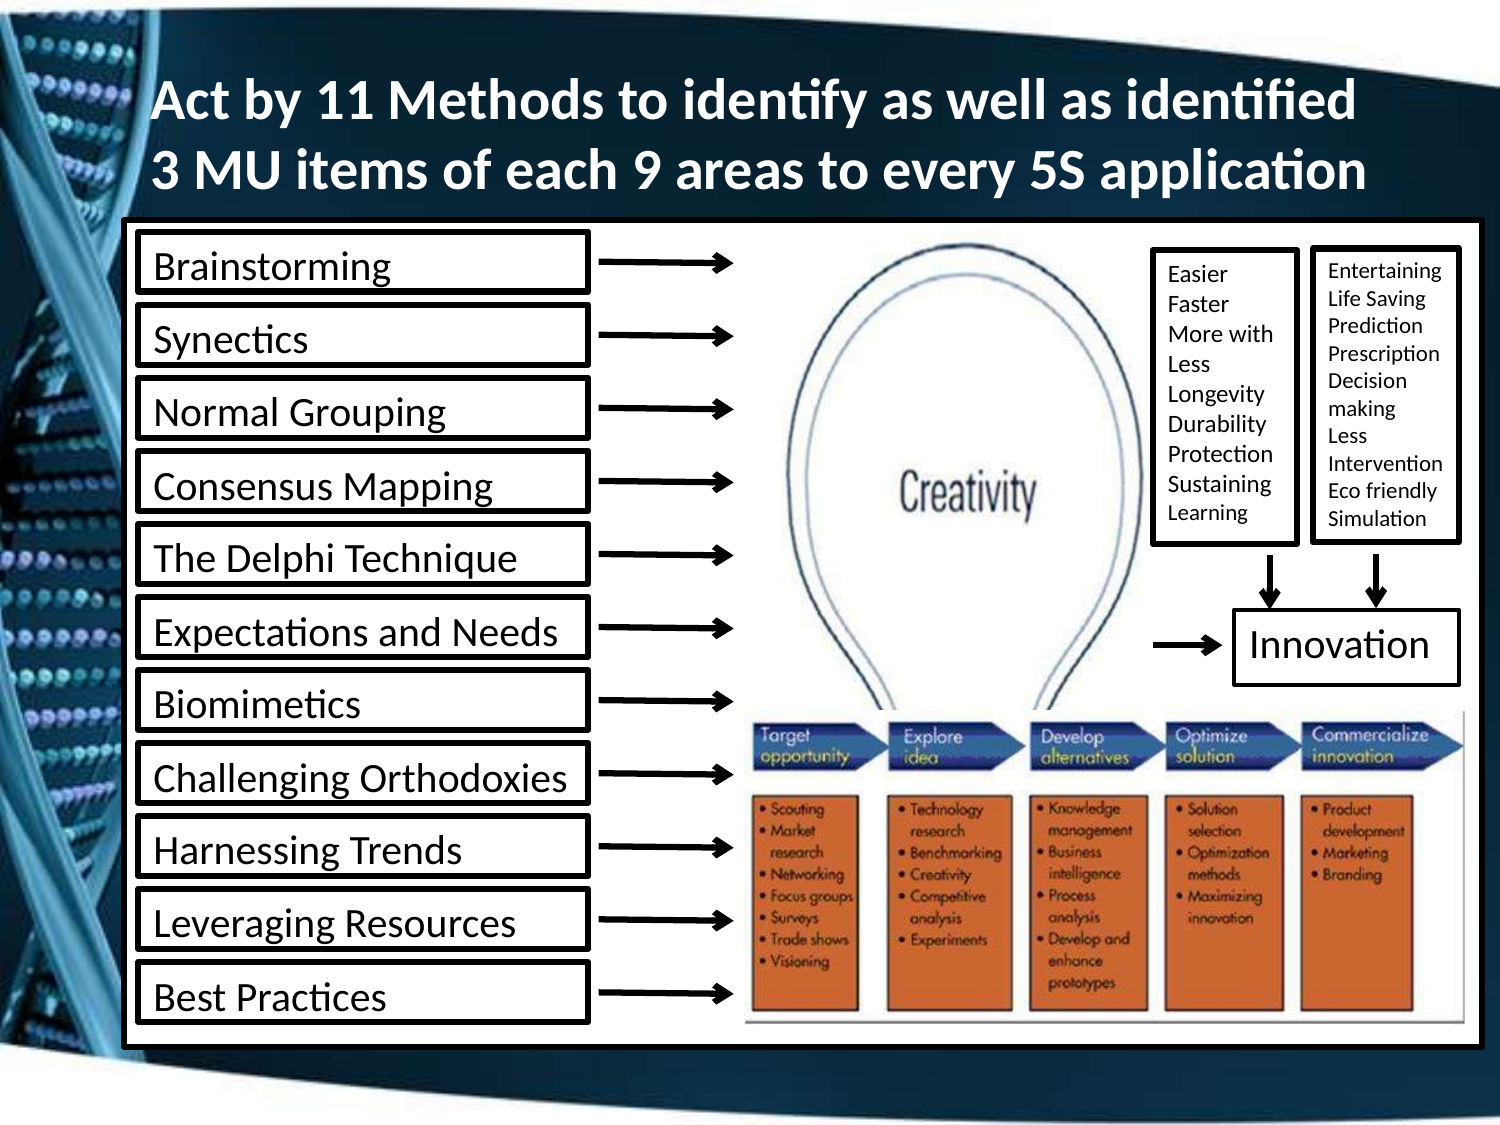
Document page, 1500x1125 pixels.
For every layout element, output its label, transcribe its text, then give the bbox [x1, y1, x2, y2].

text_box Brainstorming [138, 231, 589, 292]
text_box Challenging Orthodoxies [138, 742, 589, 803]
text_box Synectics [138, 304, 589, 365]
title Act by 11 Methods to identify as well as identified 3 MU items of each 9 areas to every 5S application [135, 78, 1400, 185]
picture [0, 0, 1500, 1125]
text_box Entertaining Life Saving Prediction Prescription Decision making Less Intervention Eco friendly Simulation [1313, 248, 1459, 543]
text_box Best Practices [138, 961, 589, 1022]
text_box Biomimetics [138, 669, 589, 730]
text_box Consensus Mapping [138, 450, 589, 511]
text_box Easier Faster More with Less Longevity Durability Protection Sustaining Learning [1158, 250, 1298, 544]
text_box The Delphi Technique [138, 523, 589, 584]
text_box [123, 219, 1483, 1047]
text_box Normal Grouping [138, 377, 589, 438]
text_box Expectations and Needs [138, 596, 589, 657]
text_box Harnessing Trends [138, 815, 589, 876]
text_box Innovation [1234, 609, 1459, 685]
text_box Leveraging Resources [138, 888, 589, 949]
